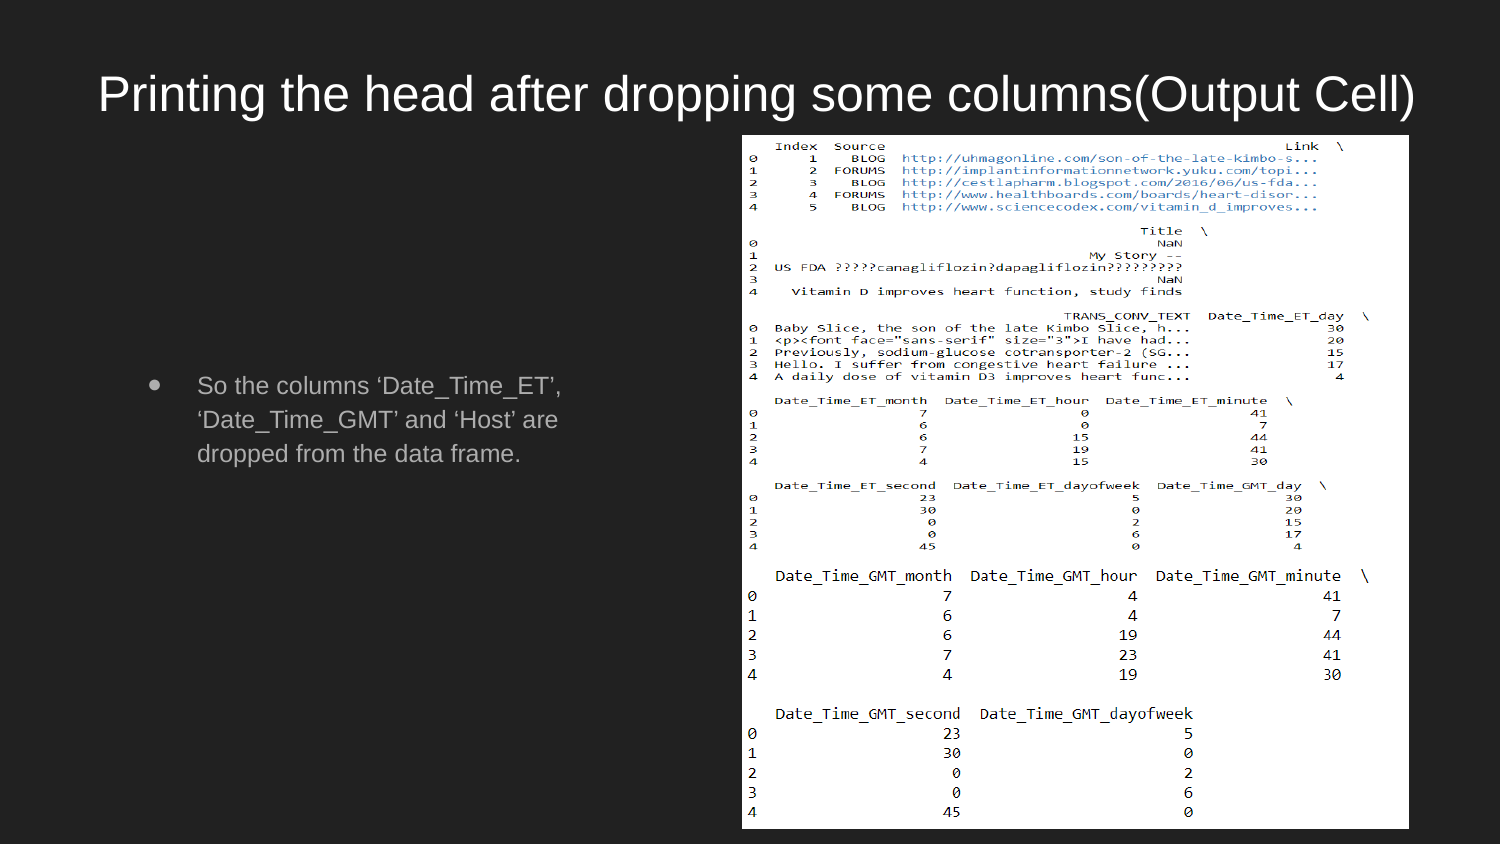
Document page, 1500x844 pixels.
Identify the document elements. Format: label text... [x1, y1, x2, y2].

picture [741, 135, 1410, 829]
list So the columns ‘Date_Time_ET’, ‘Date_Time_GMT’ and ‘Host’ are dropped from the data frame. [107, 349, 640, 494]
title Printing the head after dropping some columns(Output Cell) [59, 24, 1456, 136]
